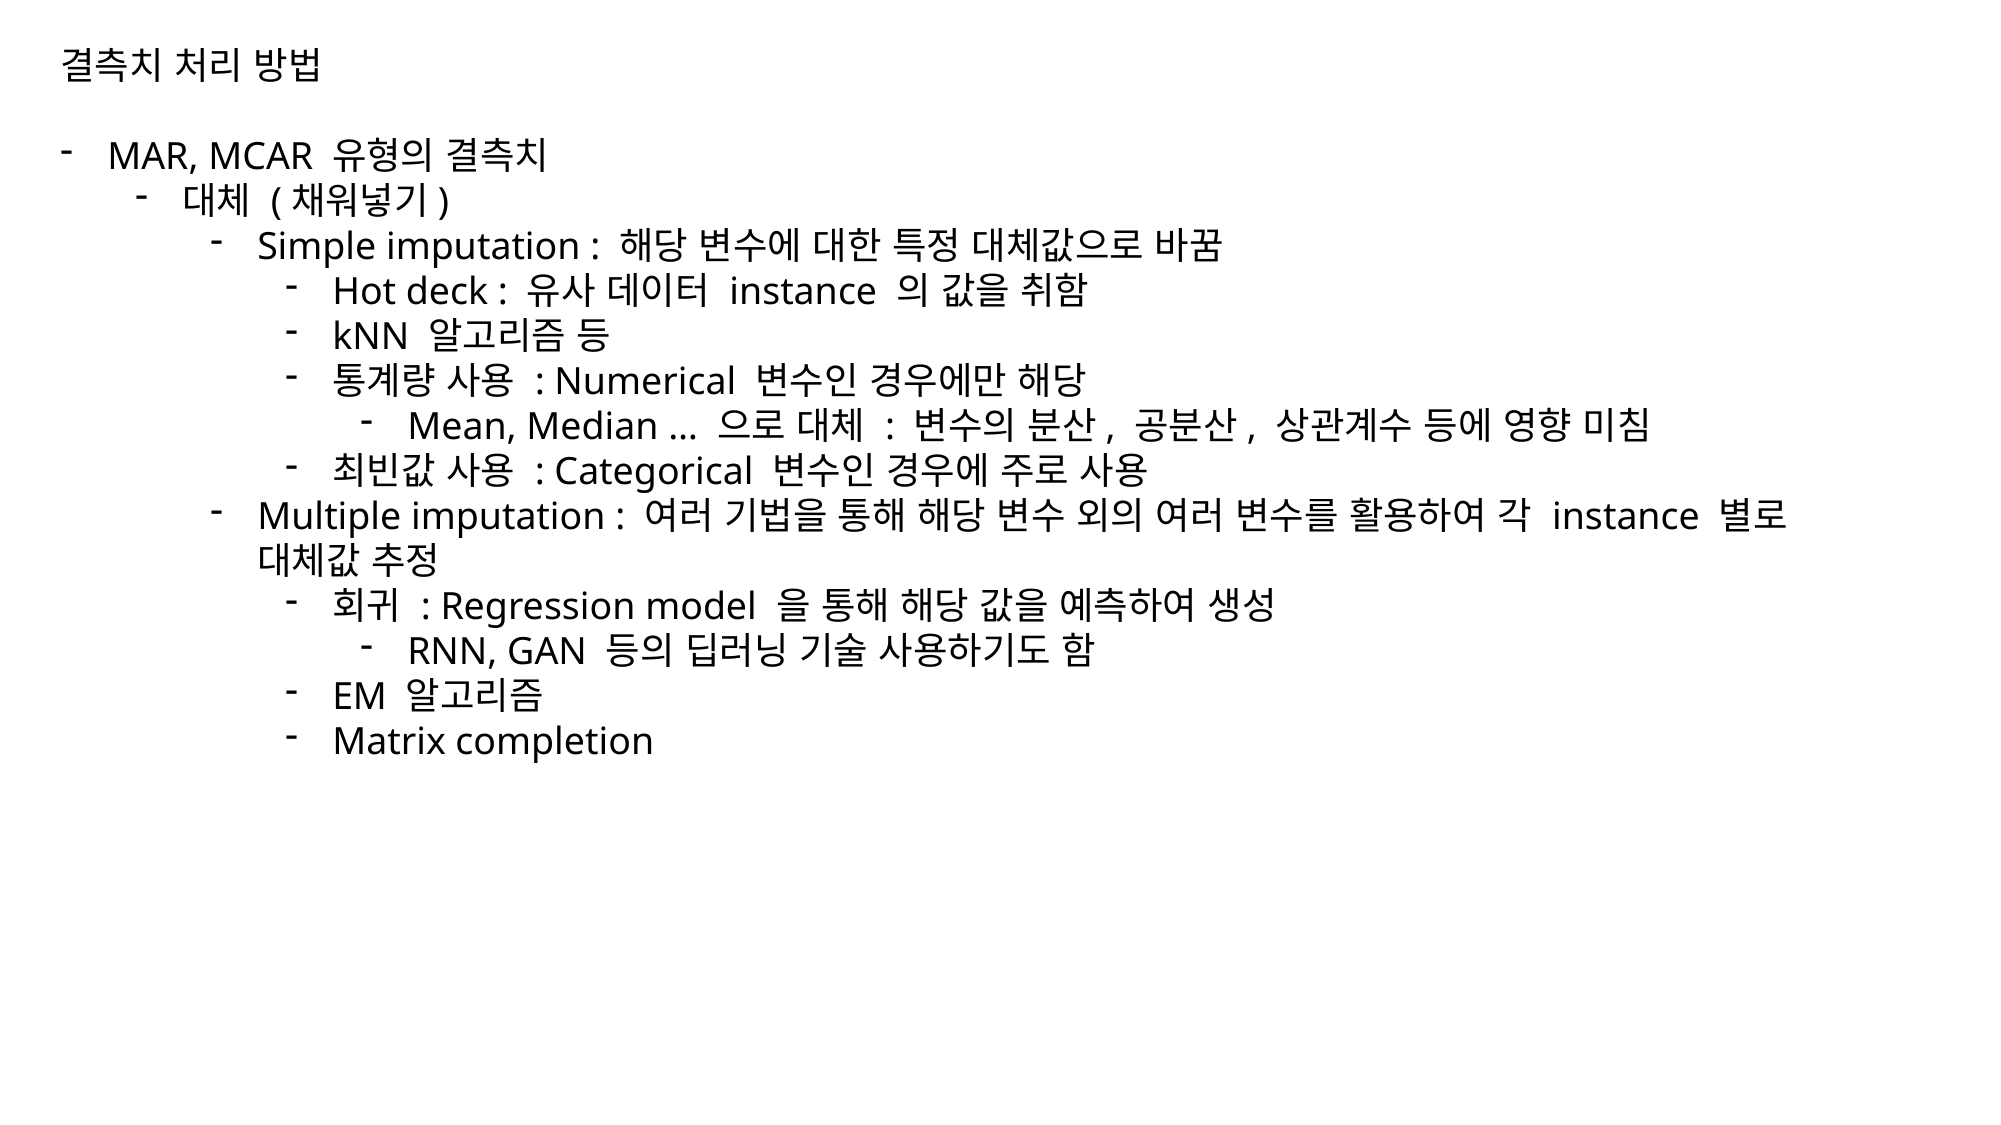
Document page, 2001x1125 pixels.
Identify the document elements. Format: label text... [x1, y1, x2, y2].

text_box 결측치 처리 방법 MAR, MCAR 유형의 결측치 대체 (채워넣기) Simple imputation : 해당 변수에 대한 특정 대체값으로 바꿈 Hot deck : 유사 데이터 instance 의 값을 취함 kNN 알고리즘 등 통계량 사용 : Numerical 변수인 경우에만 해당 Mean, Median … 으로 대체 : 변수의 분산, 공분산, 상관계수 등에 영향 미침 최빈값 사용 : Categorical 변수인 경우에 주로 사용 Multiple imputation : 여러 기법을 통해 해당 변수 외의 여러 변수를 활용하여 각 instance 별로 대체값 추정 회귀 : Regression model 을 통해 해당 값을 예측하여 생성 RNN, GAN 등의 딥러닝 기술 사용하기도 함 EM 알고리즘 Matrix completion [45, 34, 1849, 770]
